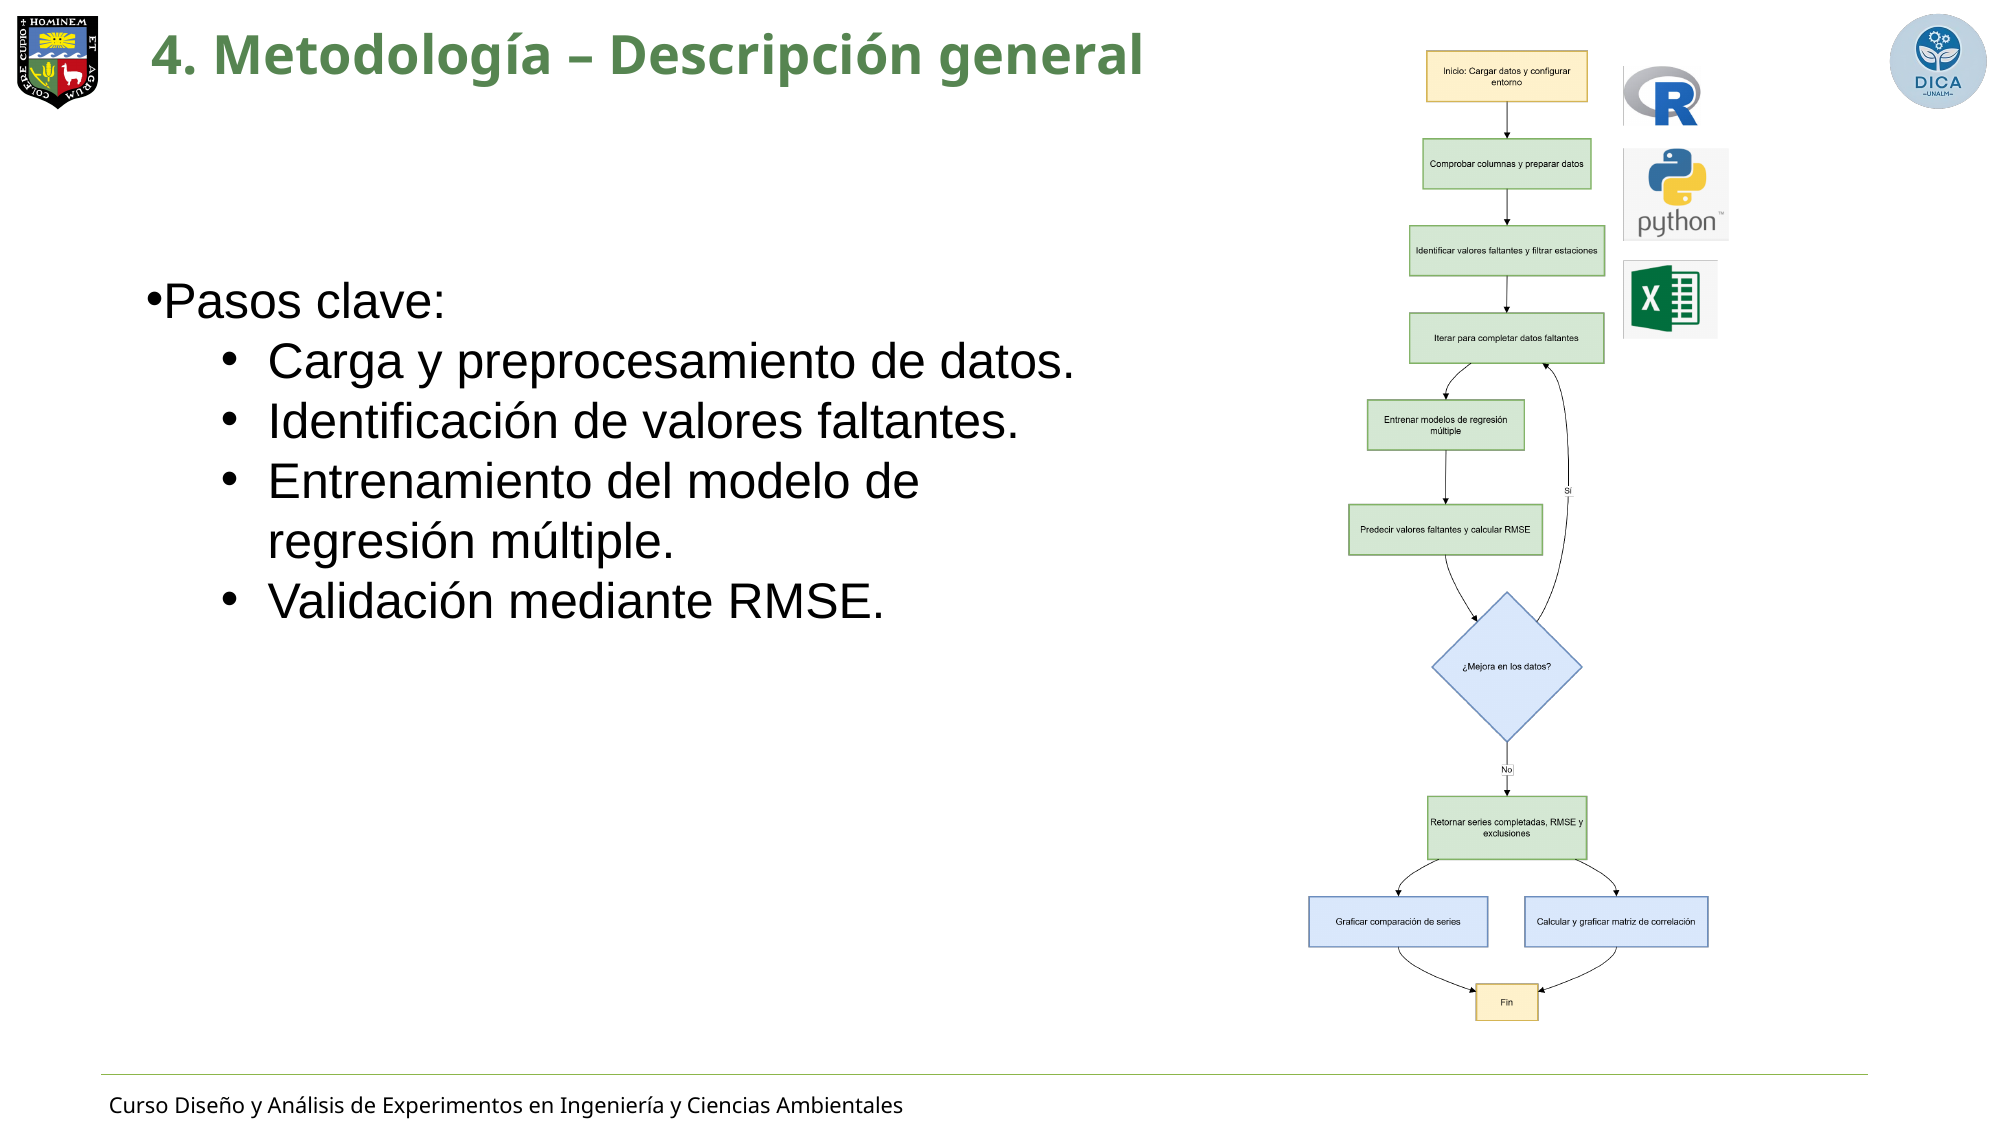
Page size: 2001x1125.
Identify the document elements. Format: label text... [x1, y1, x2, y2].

picture [11, 15, 104, 114]
text_box 4. Metodología – Descripción general [144, 16, 1885, 107]
text_box Curso Diseño y Análisis de Experimentos en Ingeniería y Ciencias Ambientales [101, 1086, 1840, 1122]
picture [1307, 49, 1729, 1022]
text_box Pasos clave: Carga y preprocesamiento de datos. Identificación de valores faltantes. Entrenamiento del modelo de regresión múltiple. Validación mediante RMSE. [131, 260, 1132, 636]
picture [1889, 11, 1988, 110]
